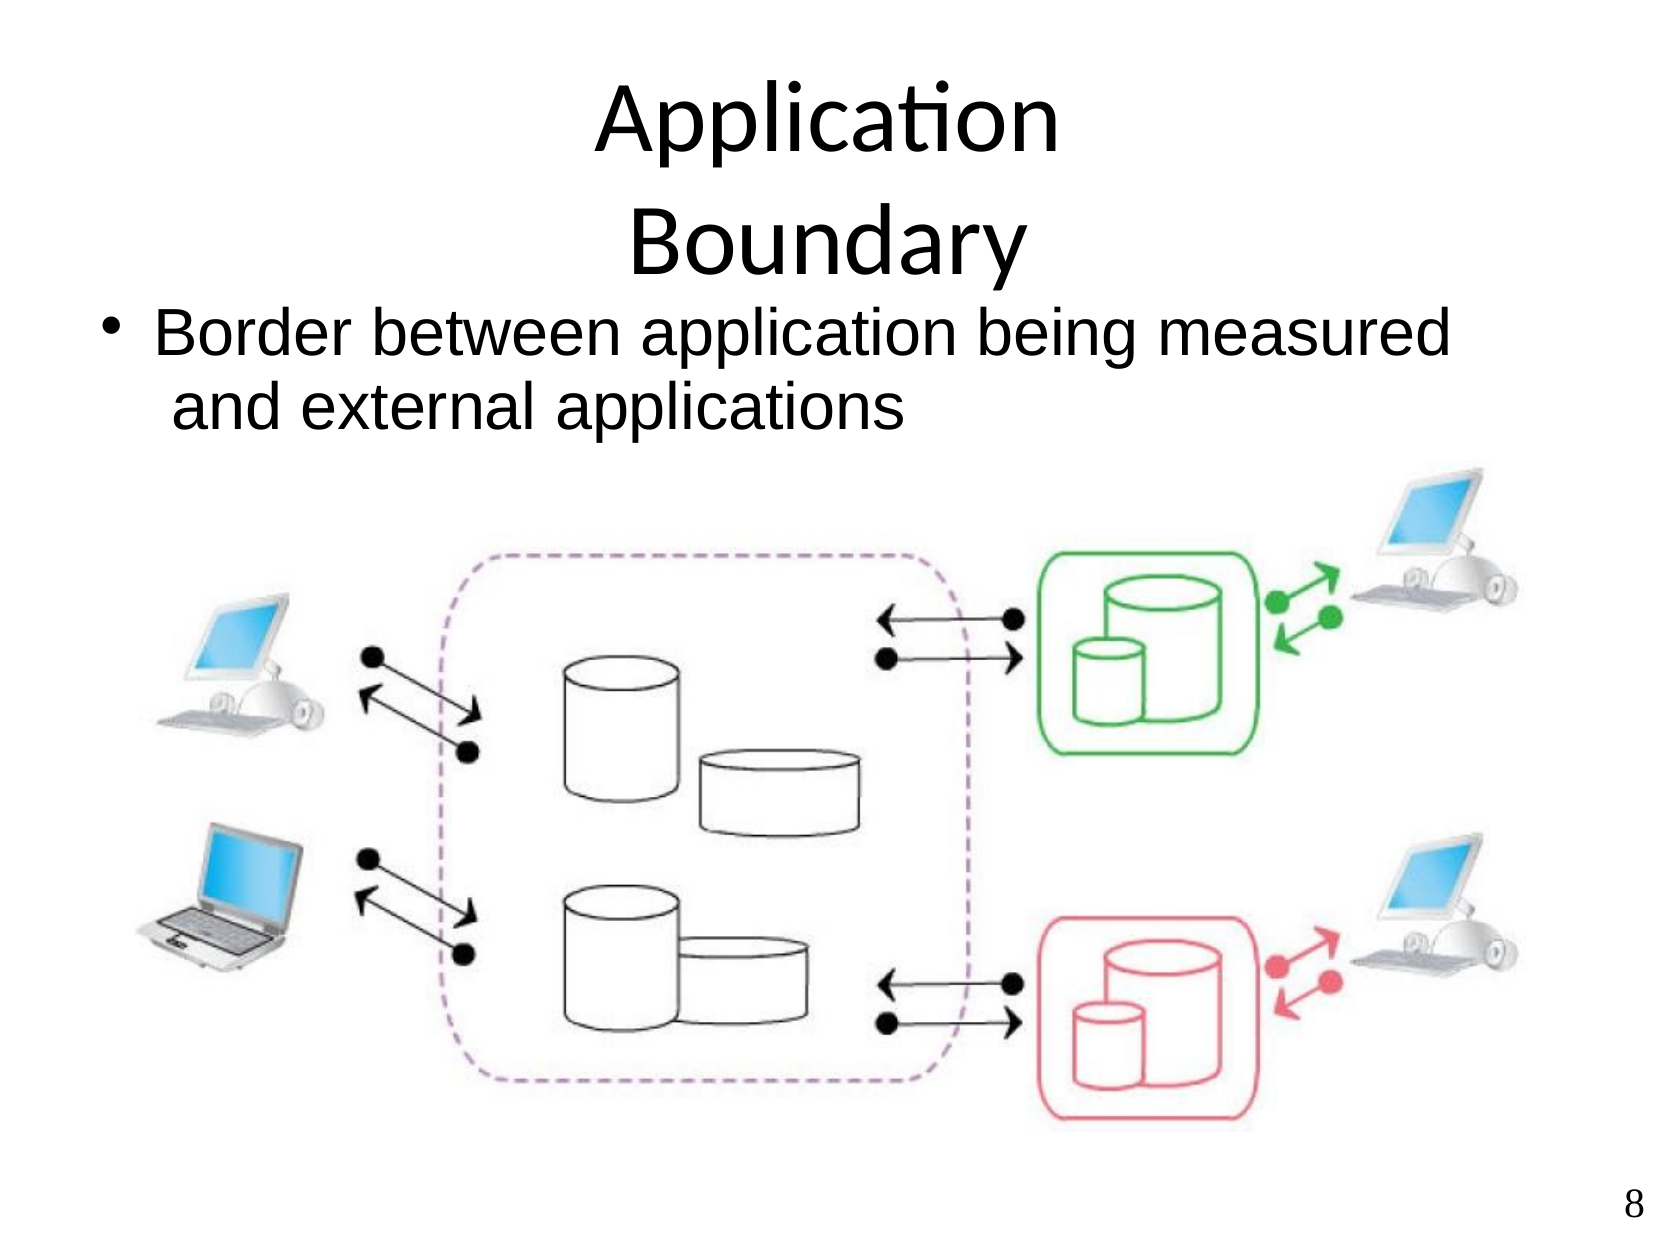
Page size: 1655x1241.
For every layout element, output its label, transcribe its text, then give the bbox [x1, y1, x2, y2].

text_box Border between application being measured and external applications [98, 285, 1459, 444]
title Application Boundary [391, 47, 1263, 285]
text_box 8 [1617, 1178, 1652, 1226]
text_box [127, 460, 1526, 1132]
